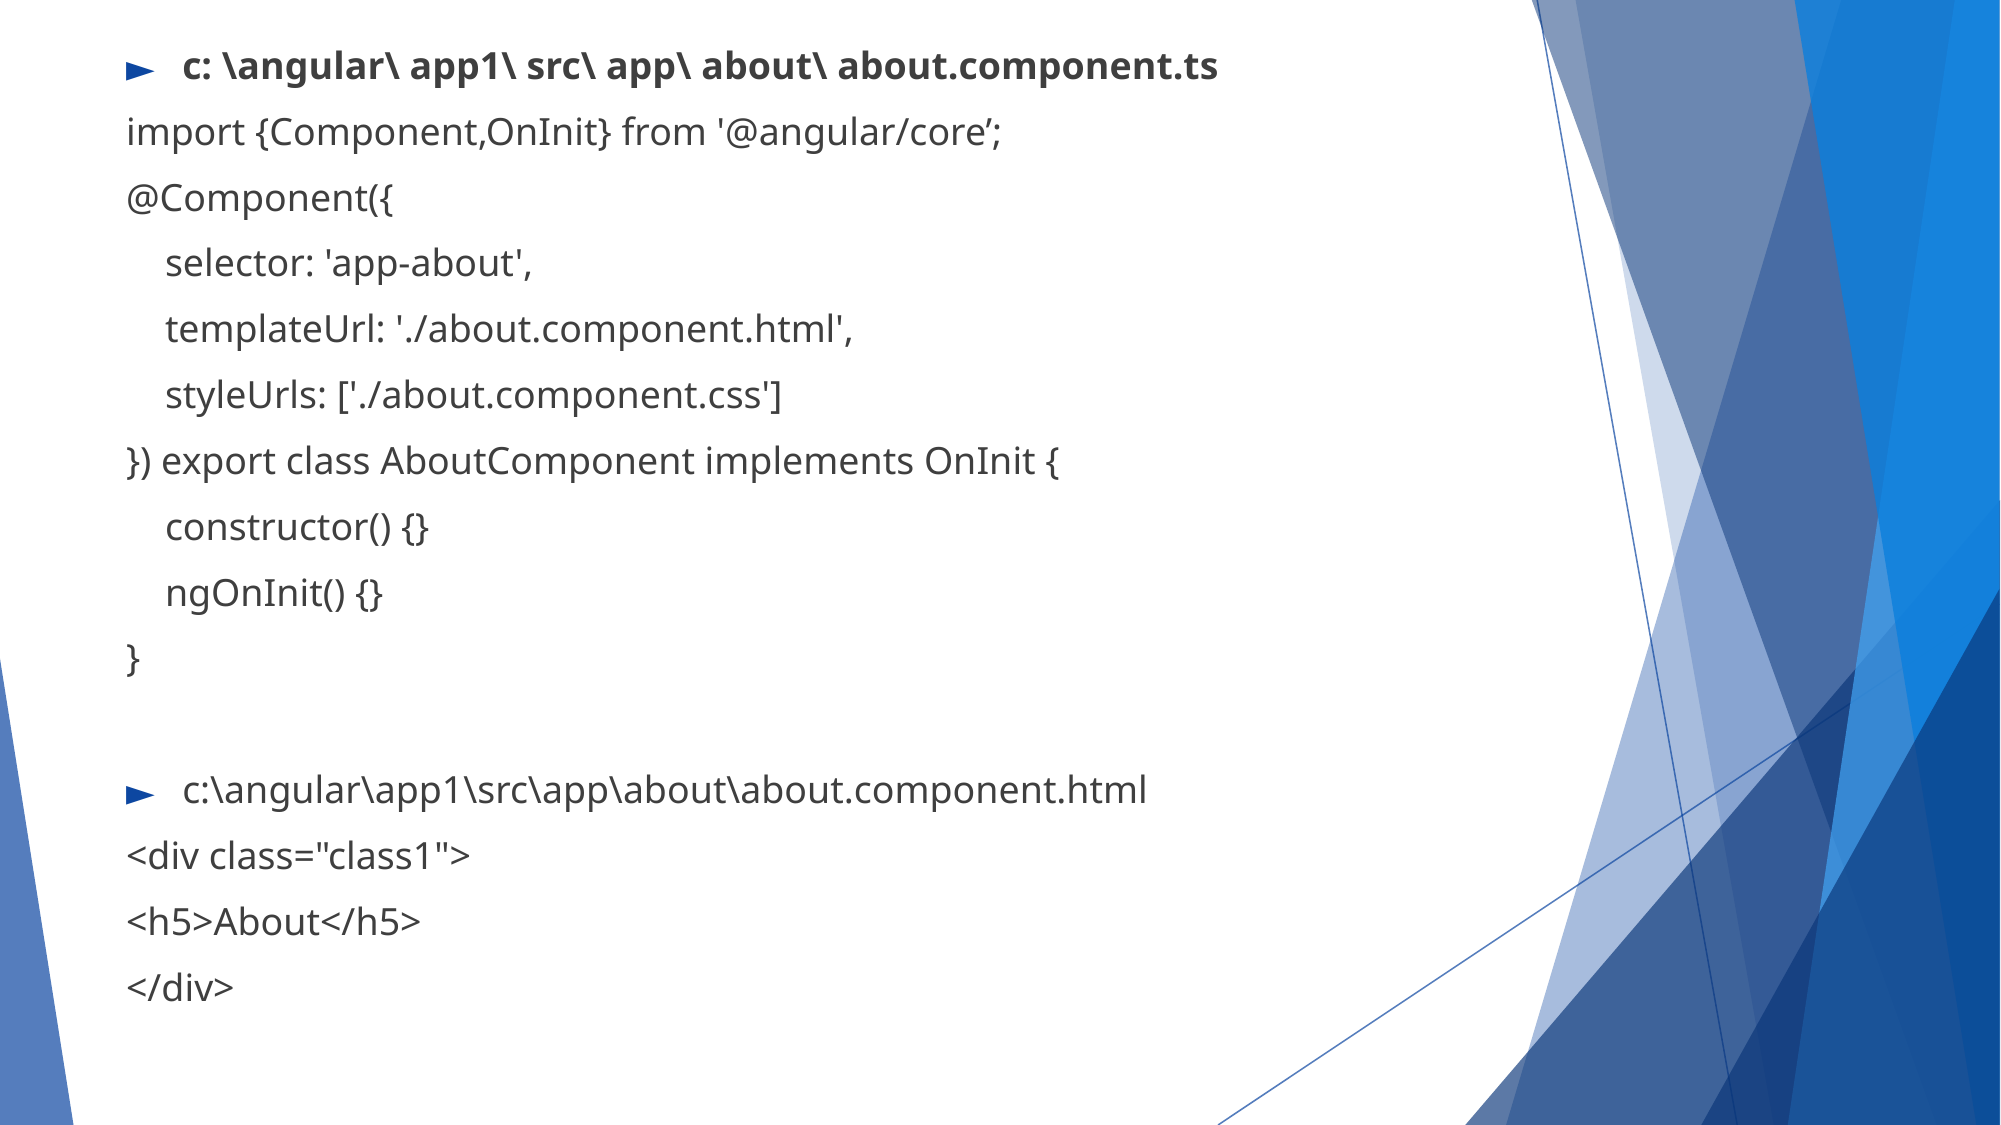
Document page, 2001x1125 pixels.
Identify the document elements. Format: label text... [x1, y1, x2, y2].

list c: \angular\ app1\ src\ app\ about\ about.component.ts import {Component,OnInit} from '@angular/core’; @Component({ selector: 'app-about', templateUrl: './about.component.html', styleUrls: ['./about.component.css'] }) export class AboutComponent implements OnInit { constructor() {} ngOnInit() {} } c:\angular\app1\src\app\about\about.component.html <div class="class1"> <h5>About</h5> </div> [111, 34, 1522, 1103]
